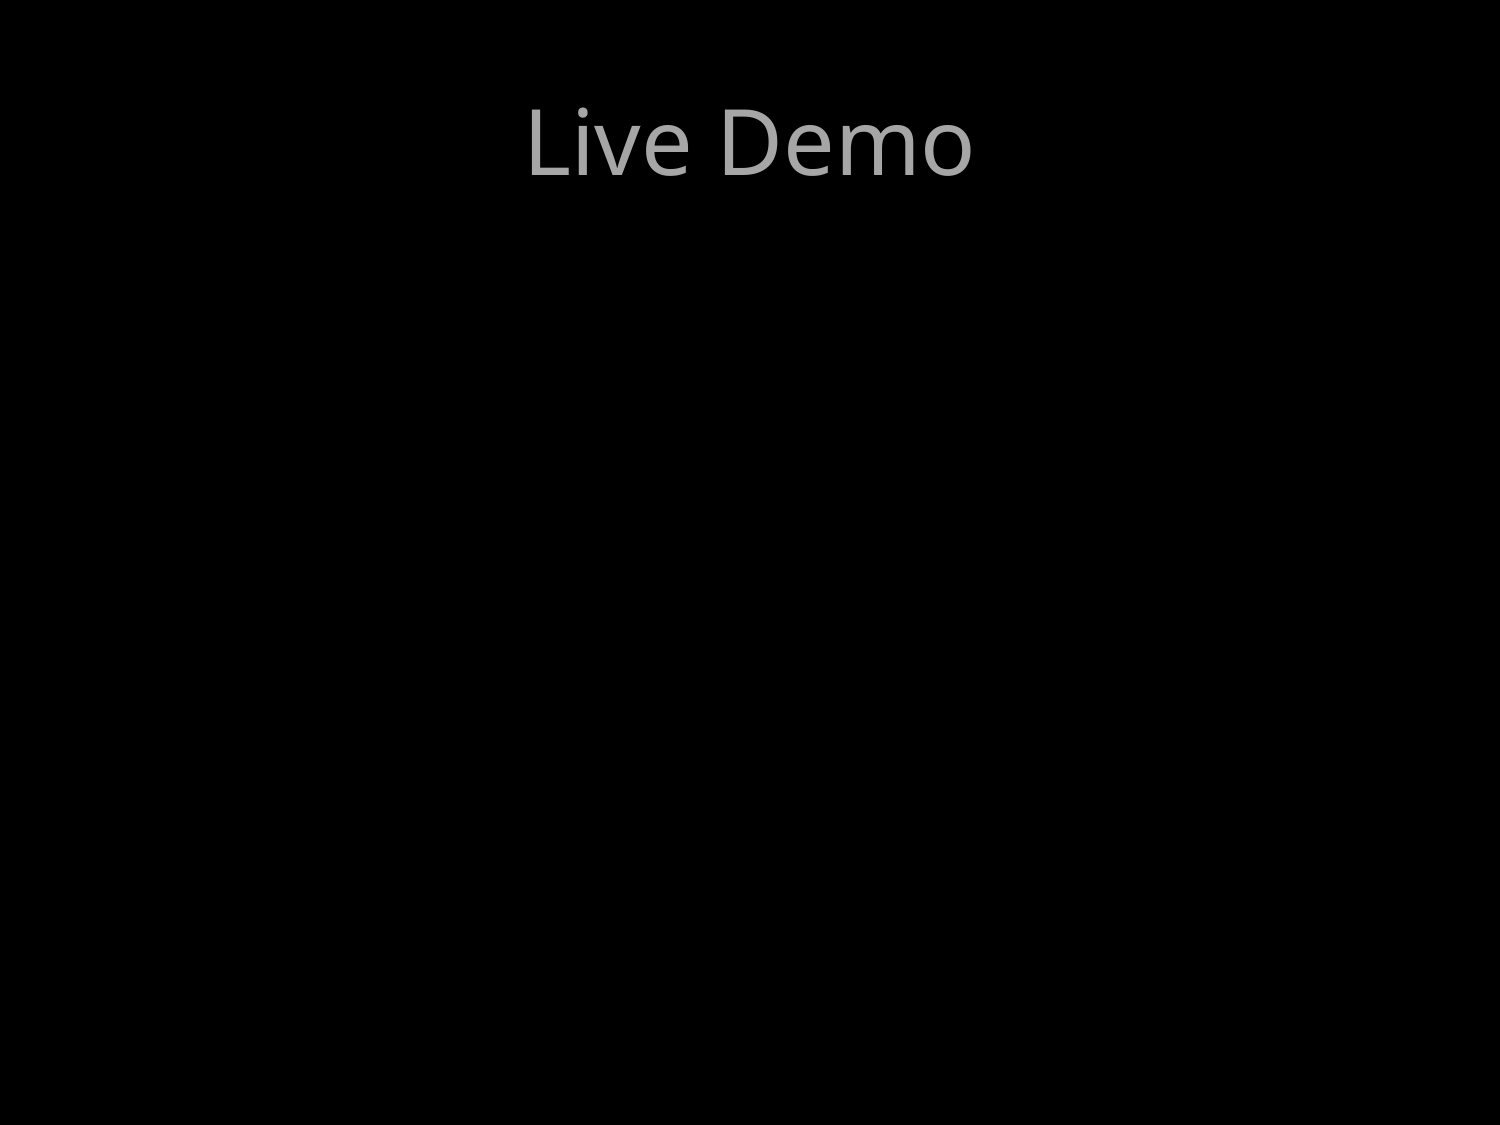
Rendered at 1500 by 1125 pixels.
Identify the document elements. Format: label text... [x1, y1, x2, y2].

title Live Demo [75, 45, 1425, 233]
